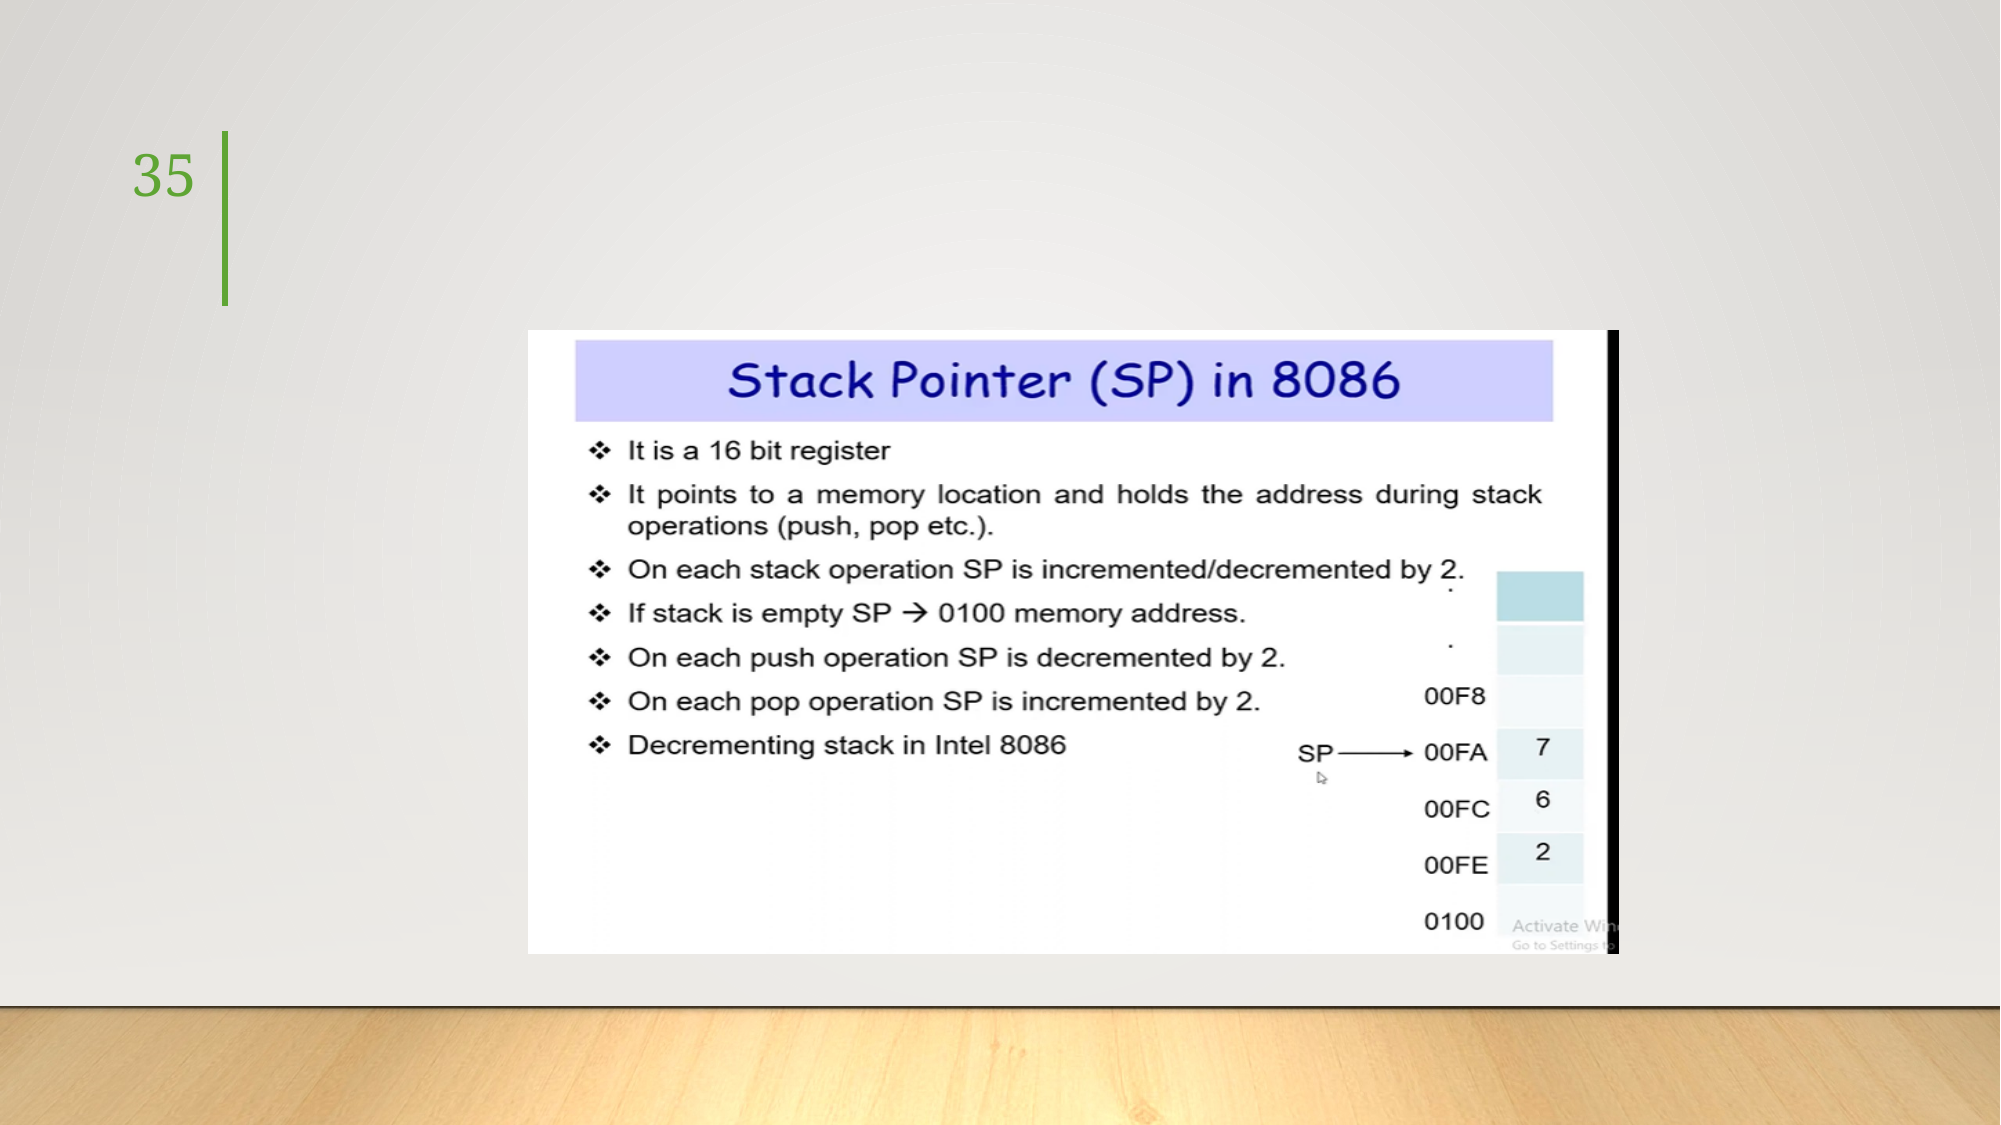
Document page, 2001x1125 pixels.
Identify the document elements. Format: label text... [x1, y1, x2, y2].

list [527, 330, 1619, 954]
slide_number 35 [78, 131, 212, 214]
picture [0, 1006, 2000, 1125]
